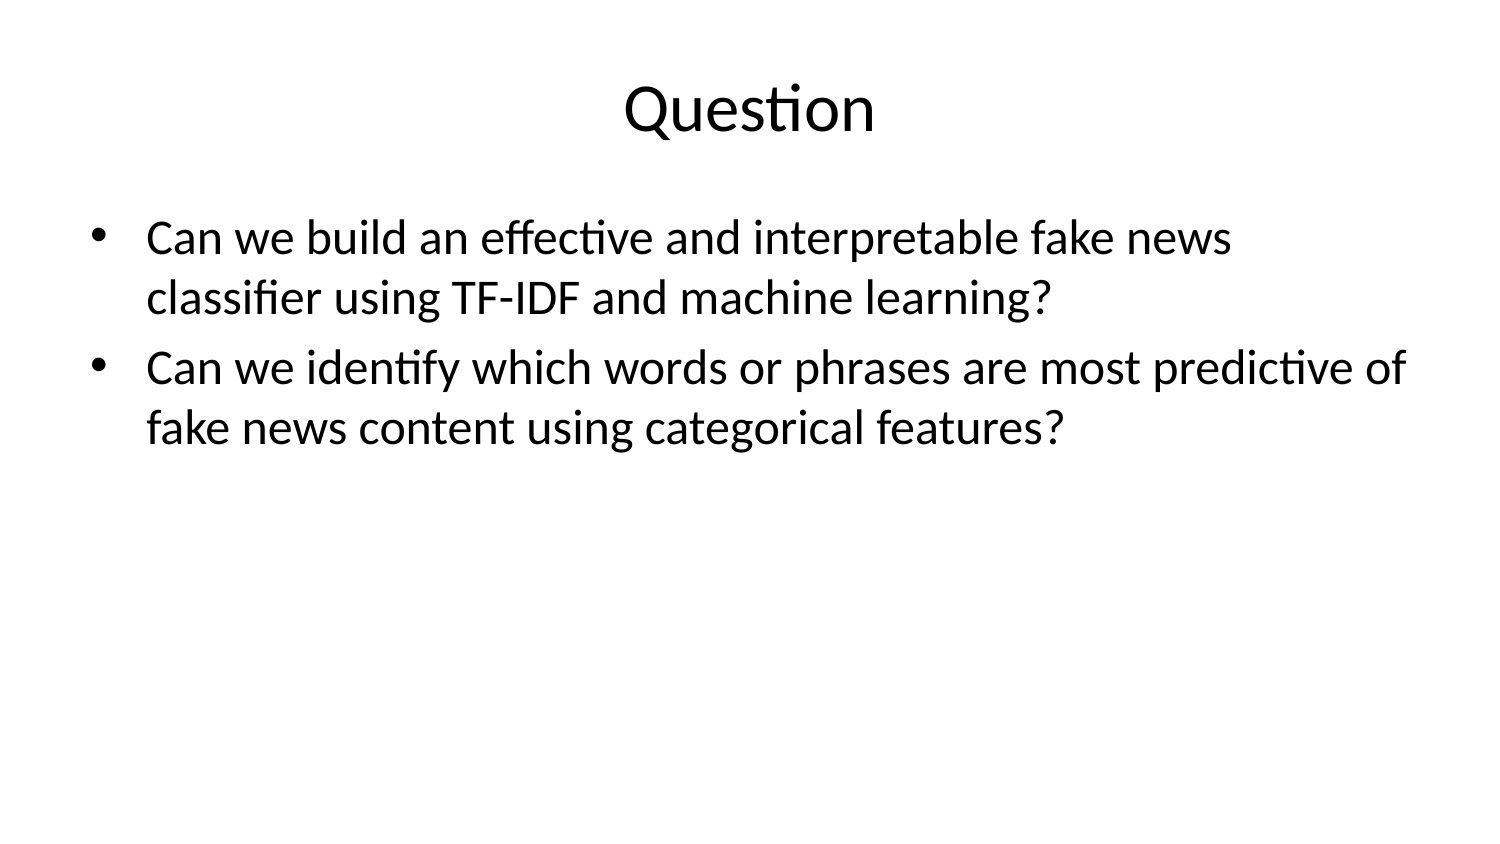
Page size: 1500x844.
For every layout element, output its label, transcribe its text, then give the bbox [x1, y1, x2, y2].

list Can we build an effective and interpretable fake news classifier using TF-IDF and machine learning? Can we identify which words or phrases are most predictive of fake news content using categorical features? [75, 196, 1425, 754]
title Question [75, 33, 1425, 175]
